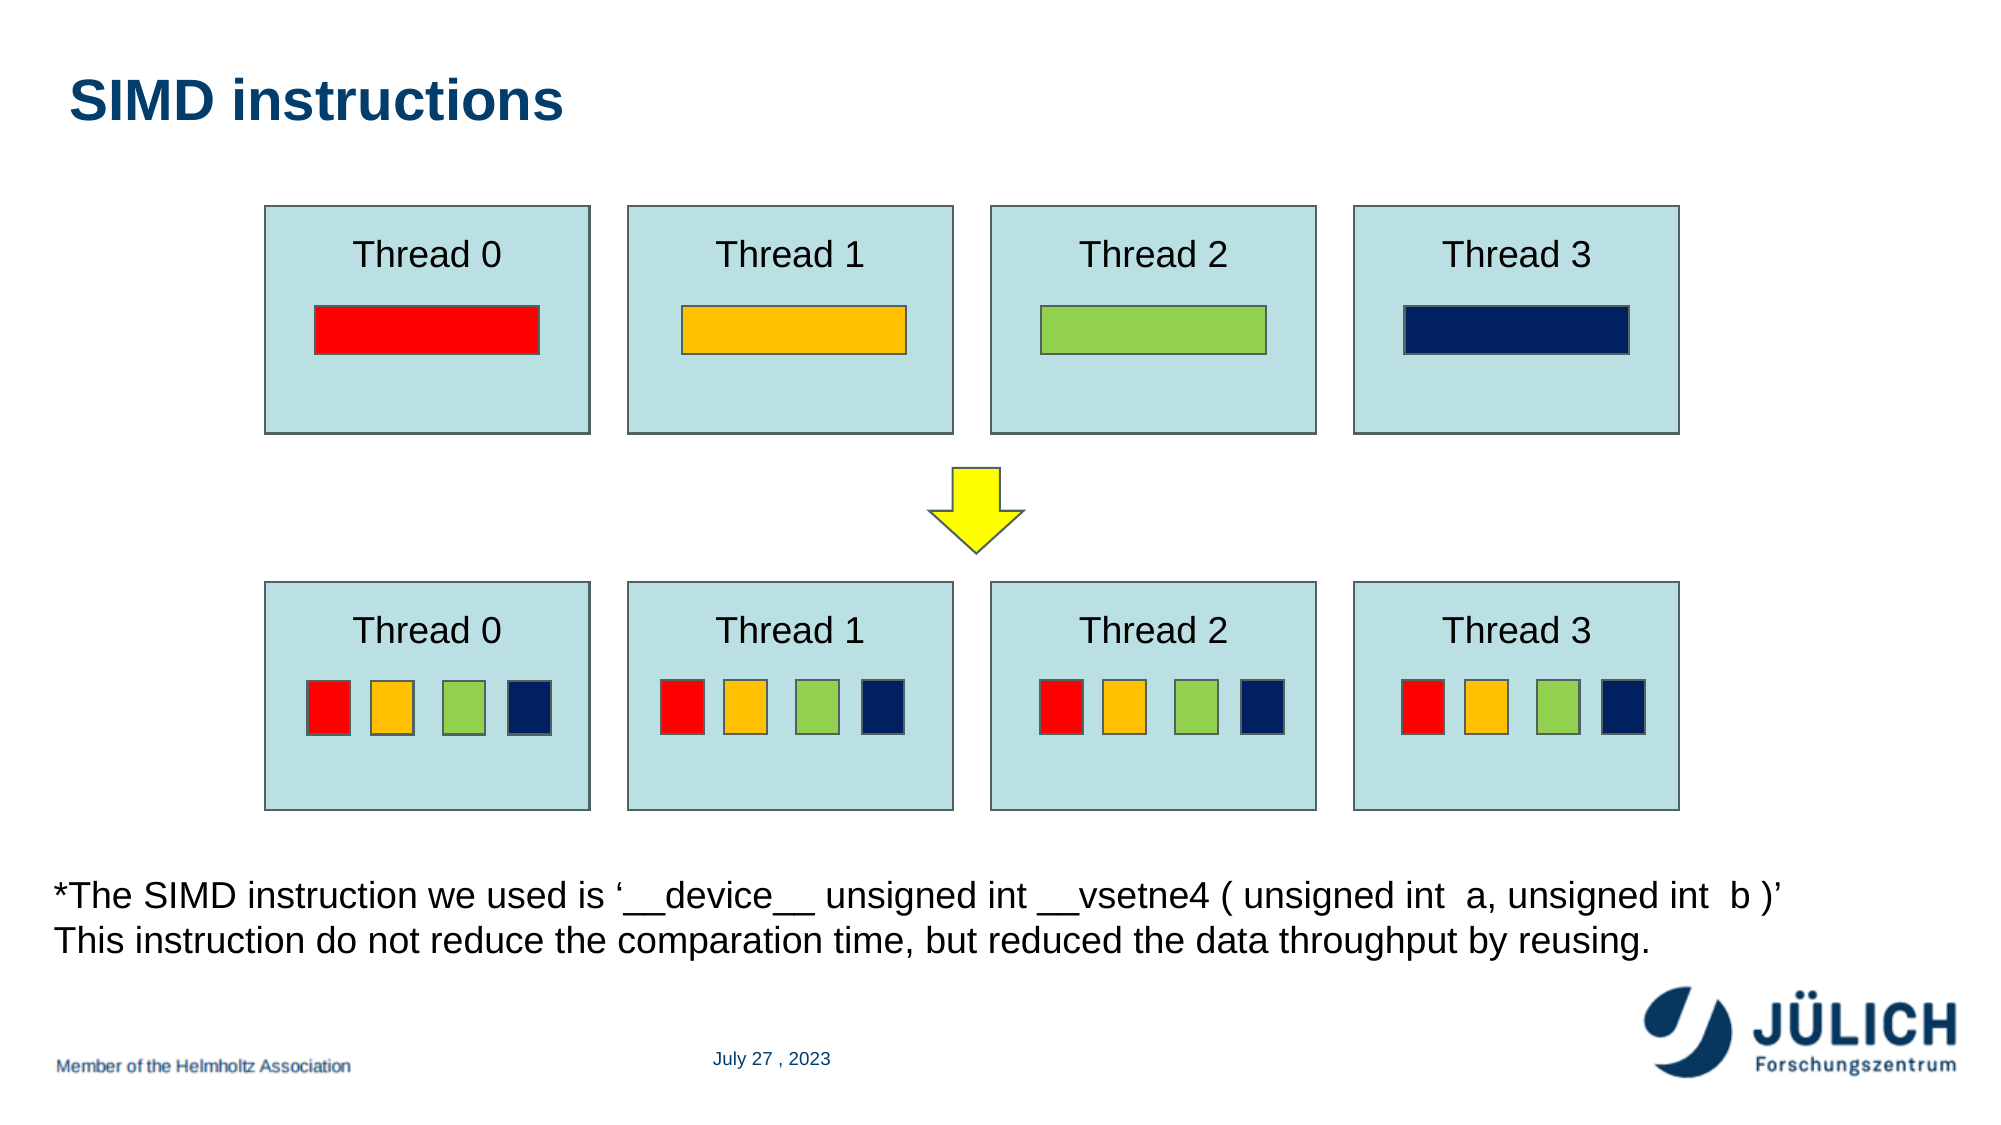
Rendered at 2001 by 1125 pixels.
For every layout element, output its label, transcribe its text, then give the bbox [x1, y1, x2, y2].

text_box *The SIMD instruction we used is ‘__device__​ unsigned int __vsetne4 ( unsigned int a, unsigned int b )’ This instruction do not reduce the comparation time, but reduced the data throughput by reusing. [39, 863, 1941, 959]
text_box [1464, 679, 1509, 735]
text_box [1601, 679, 1646, 735]
text_box [1536, 679, 1581, 735]
picture [2, 959, 1999, 1122]
text_box Thread 0 [264, 581, 591, 811]
text_box [1102, 679, 1147, 735]
text_box Thread 2 [990, 581, 1317, 811]
text_box Thread 2 [990, 205, 1317, 435]
text_box Thread 3 [1353, 205, 1680, 435]
text_box Thread 0 [264, 205, 591, 435]
text_box [1174, 679, 1219, 735]
text_box [306, 680, 351, 736]
text_box [507, 680, 552, 736]
text_box [861, 679, 905, 735]
text_box Thread 1 [627, 581, 954, 811]
text_box [370, 680, 415, 736]
text_box [681, 305, 907, 355]
text_box [1040, 305, 1267, 355]
text_box [314, 305, 540, 355]
text_box SIMD instructions [54, 54, 1534, 140]
text_box [795, 679, 840, 735]
text_box [442, 680, 486, 736]
text_box [1240, 679, 1285, 735]
text_box Thread 1 [627, 205, 954, 435]
text_box [926, 466, 1027, 555]
text_box [723, 679, 768, 735]
text_box [1401, 679, 1445, 735]
text_box [1039, 679, 1084, 735]
text_box [660, 679, 705, 735]
text_box [1403, 305, 1630, 355]
text_box Thread 3 [1353, 581, 1680, 811]
